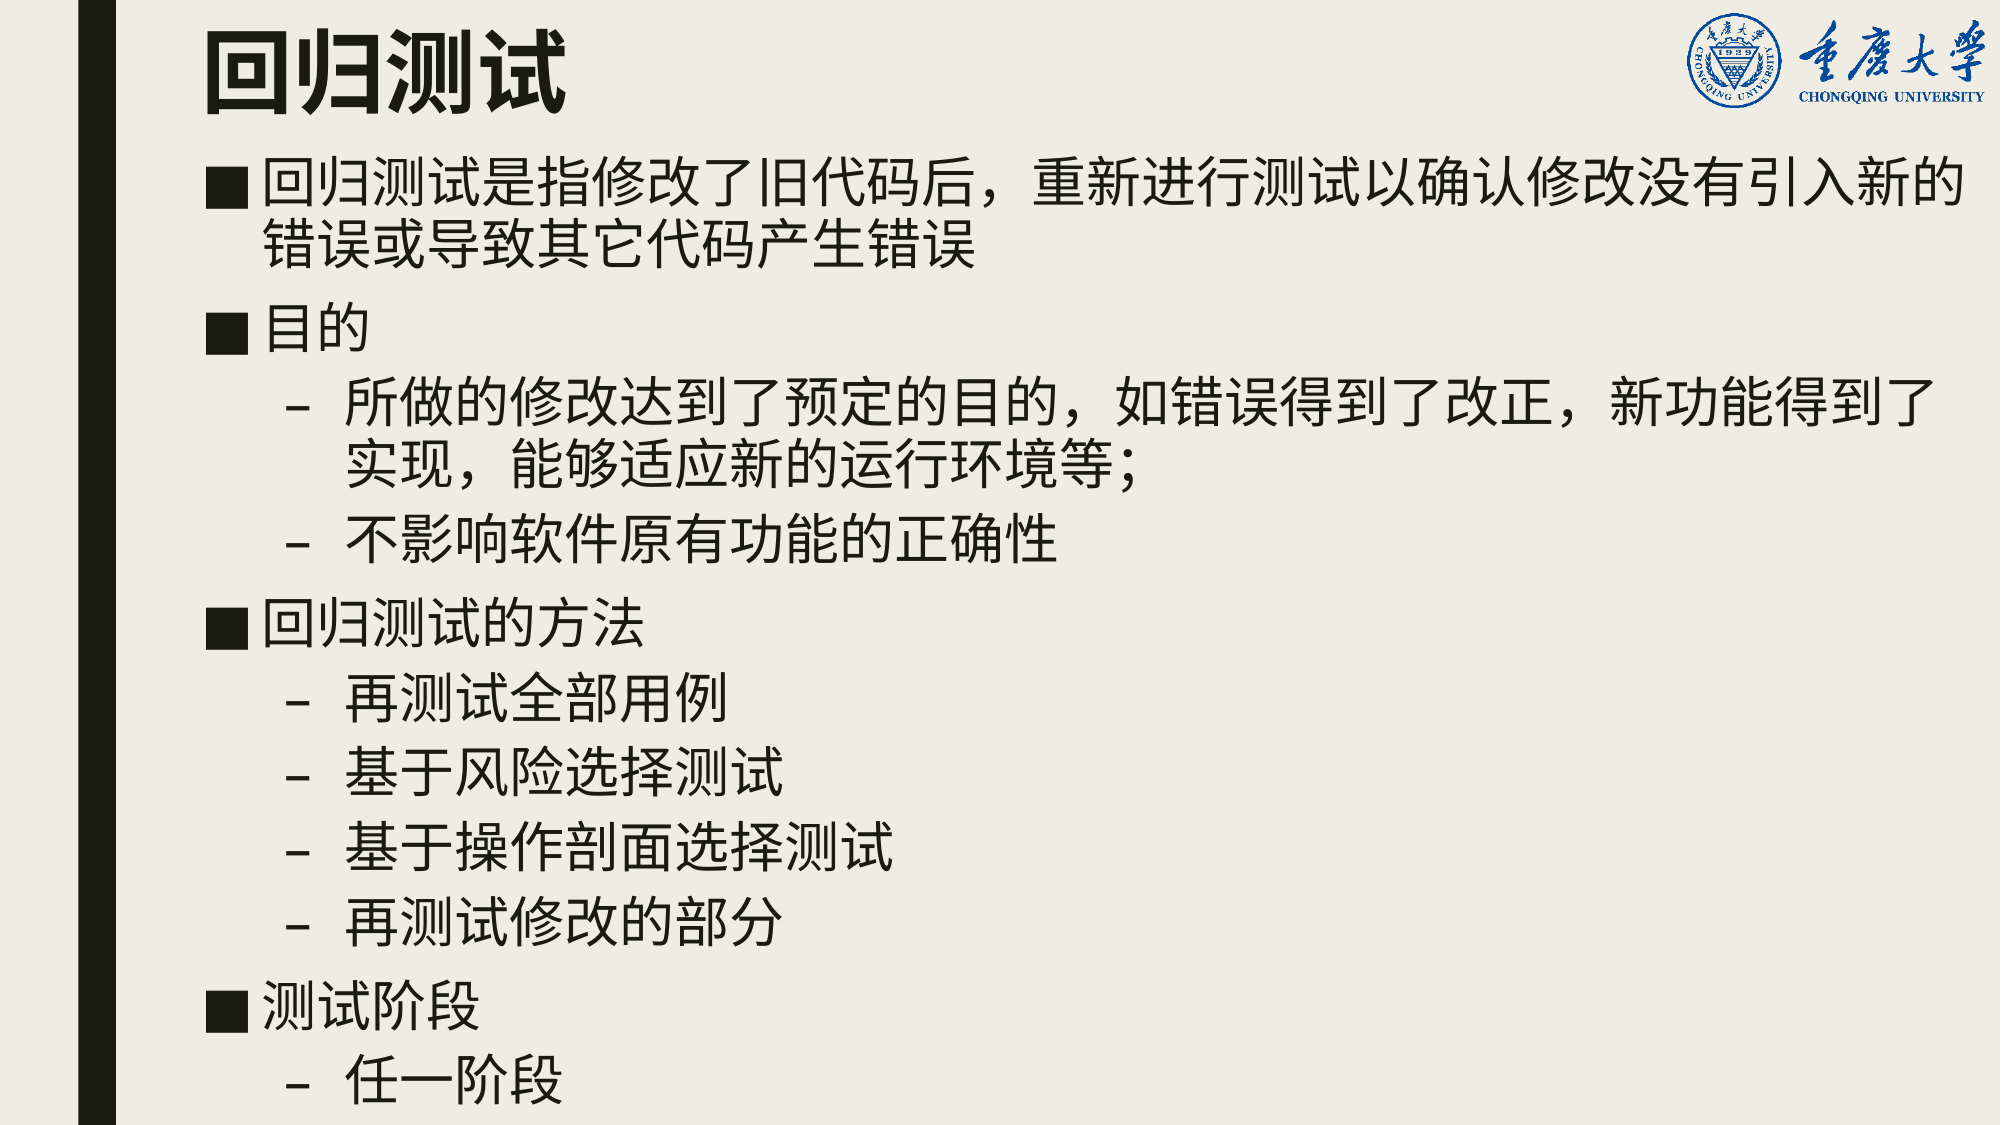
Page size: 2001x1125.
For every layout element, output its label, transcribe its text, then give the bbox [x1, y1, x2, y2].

title 回归测试 [186, 20, 1762, 115]
picture [1687, 13, 1985, 108]
list 回归测试是指修改了旧代码后，重新进行测试以确认修改没有引入新的错误或导致其它代码产生错误 目的 所做的修改达到了预定的目的，如错误得到了改正，新功能得到了实现，能够适应新的运行环境等； 不影响软件原有功能的正确性 回归测试的方法 再测试全部用例 基于风险选择测试 基于操作剖面选择测试 再测试修改的部分 测试阶段 任一阶段 [186, 145, 2000, 1125]
